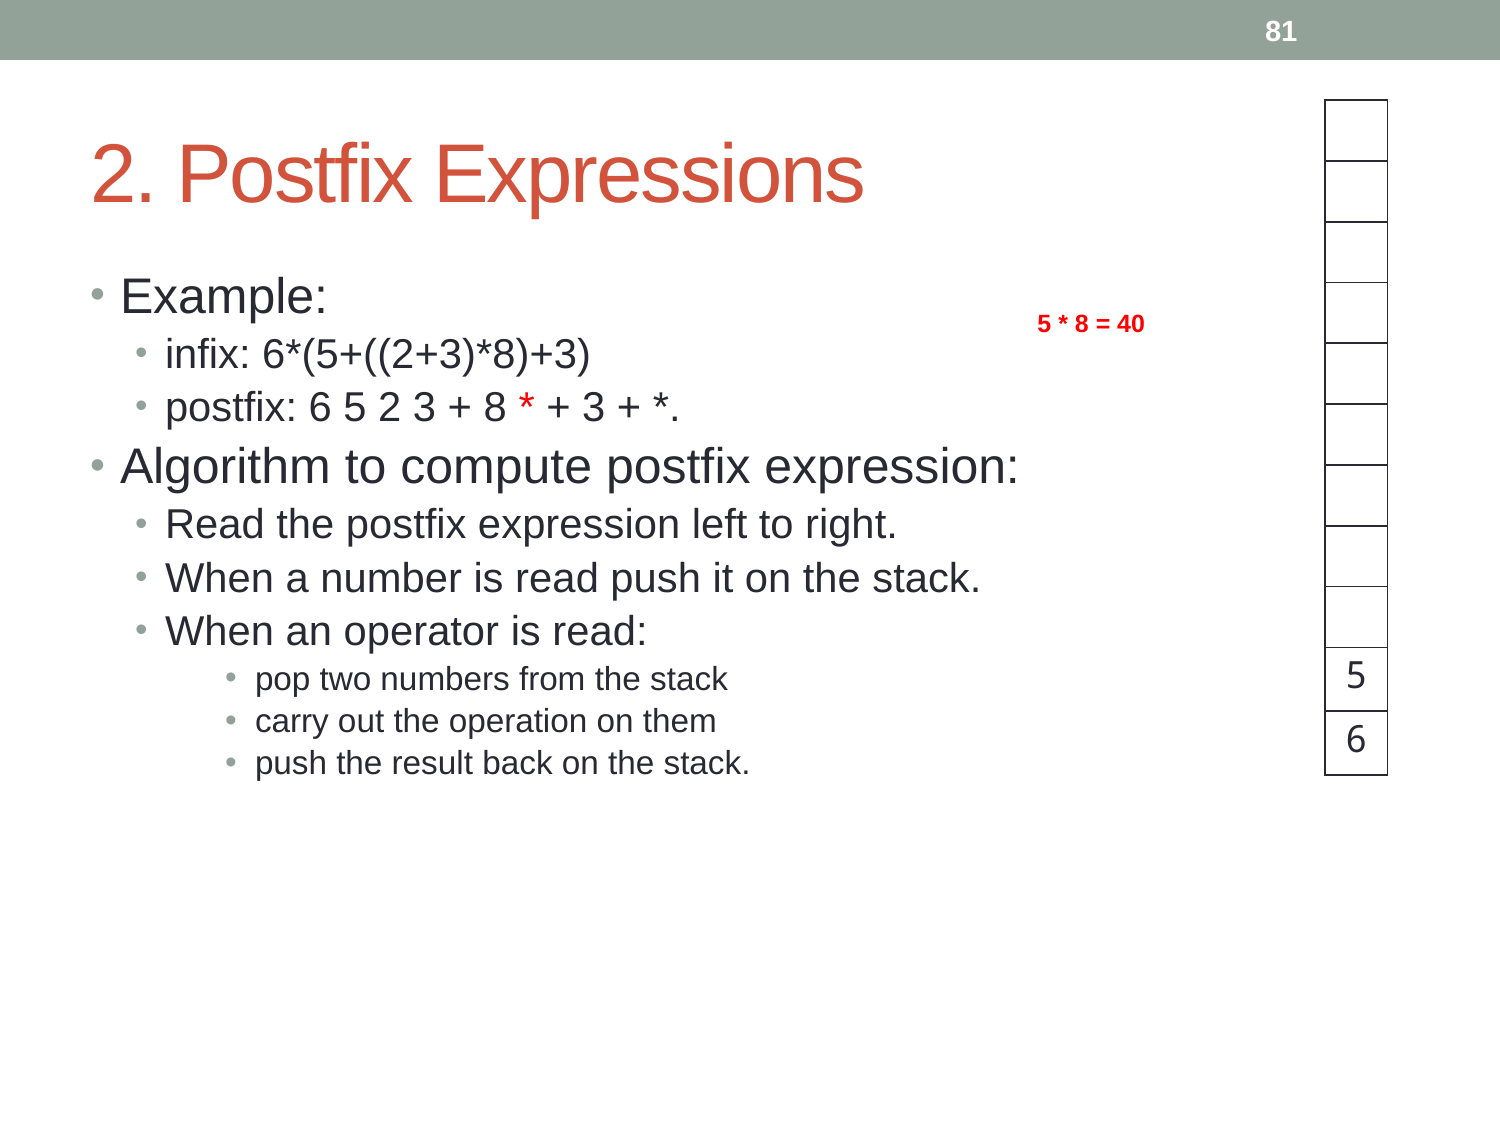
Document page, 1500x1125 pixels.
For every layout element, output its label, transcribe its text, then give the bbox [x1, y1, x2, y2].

title 2. Postfix Expressions [75, 87, 1425, 250]
table_cell 5 [1326, 648, 1387, 710]
slide_number 81 [1250, 3, 1425, 57]
table_cell [1326, 223, 1387, 282]
text_box 5 * 8 = 40 [1022, 299, 1161, 345]
table_cell 6 [1326, 712, 1387, 774]
table_cell [1326, 283, 1387, 342]
table_cell [1326, 344, 1387, 403]
table_cell [1326, 162, 1387, 221]
list Example: infix: 6*(5+((2+3)*8)+3) postfix: 6 5 2 3 + 8 * + 3 + *. Algorithm to compute postfix expression: Read the postfix expression left to right. When a number is read push it on the stack. When an operator is read: pop two numbers from the stack carry out the operation on them push the result back on the stack. [75, 262, 1425, 1063]
table_cell [1326, 466, 1387, 525]
table_cell [1326, 527, 1387, 586]
table_cell [1326, 405, 1387, 464]
table_cell [1326, 587, 1387, 647]
table_header [1326, 101, 1387, 160]
